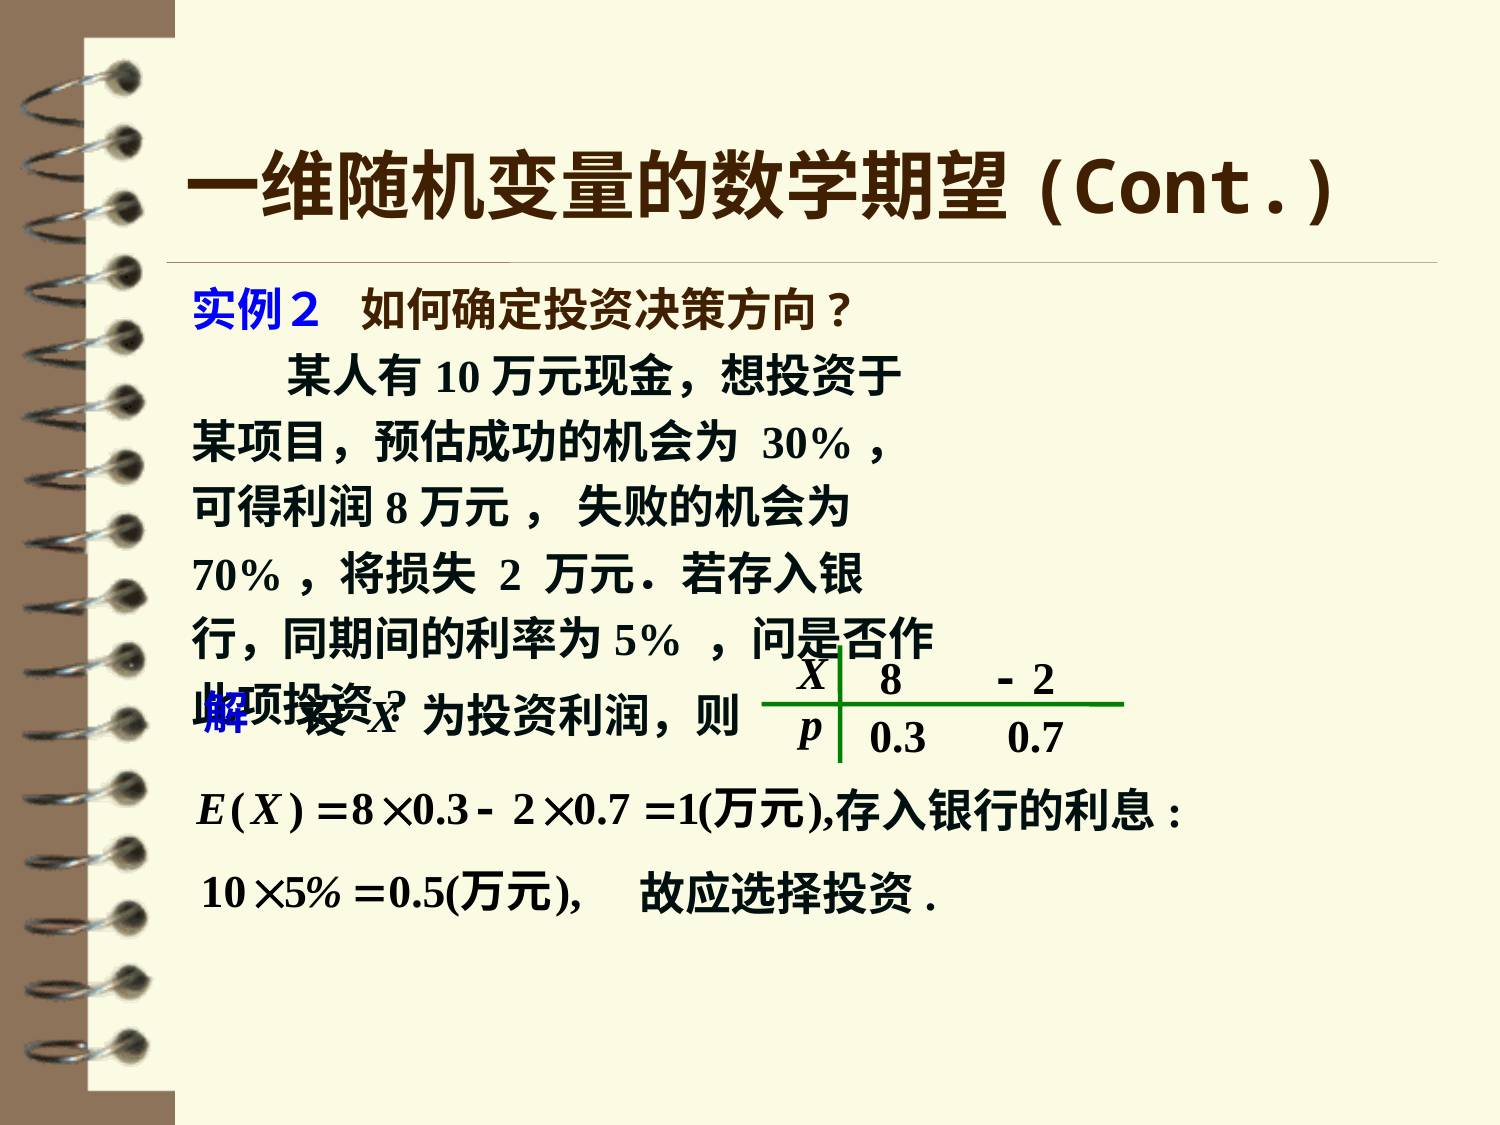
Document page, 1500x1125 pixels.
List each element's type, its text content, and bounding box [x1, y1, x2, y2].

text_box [877, 658, 905, 700]
text_box 某人有10万元现金，想投资于某项目，预估成功的机会为 30%，可得利润8万元 ， 失败的机会为70%，将损失 2 万元．若存入银行，同期间的利率为5% ，问是否作此项投资? [179, 329, 954, 737]
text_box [1004, 716, 1068, 758]
text_box 设 X 为投资利润，则 [289, 680, 756, 748]
text_box 存入银行的利息: [824, 775, 1195, 843]
text_box 一维随机变量的数学期望(Cont.) [171, 113, 1388, 237]
text_box 实例２ 如何确定投资决策方向? [179, 274, 954, 329]
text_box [191, 785, 836, 840]
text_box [867, 716, 929, 758]
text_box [200, 867, 584, 923]
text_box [994, 658, 1058, 698]
text_box 故应选择投资. [627, 858, 949, 926]
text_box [761, 645, 1125, 764]
picture [0, 0, 175, 1125]
text_box 解 [191, 677, 261, 745]
